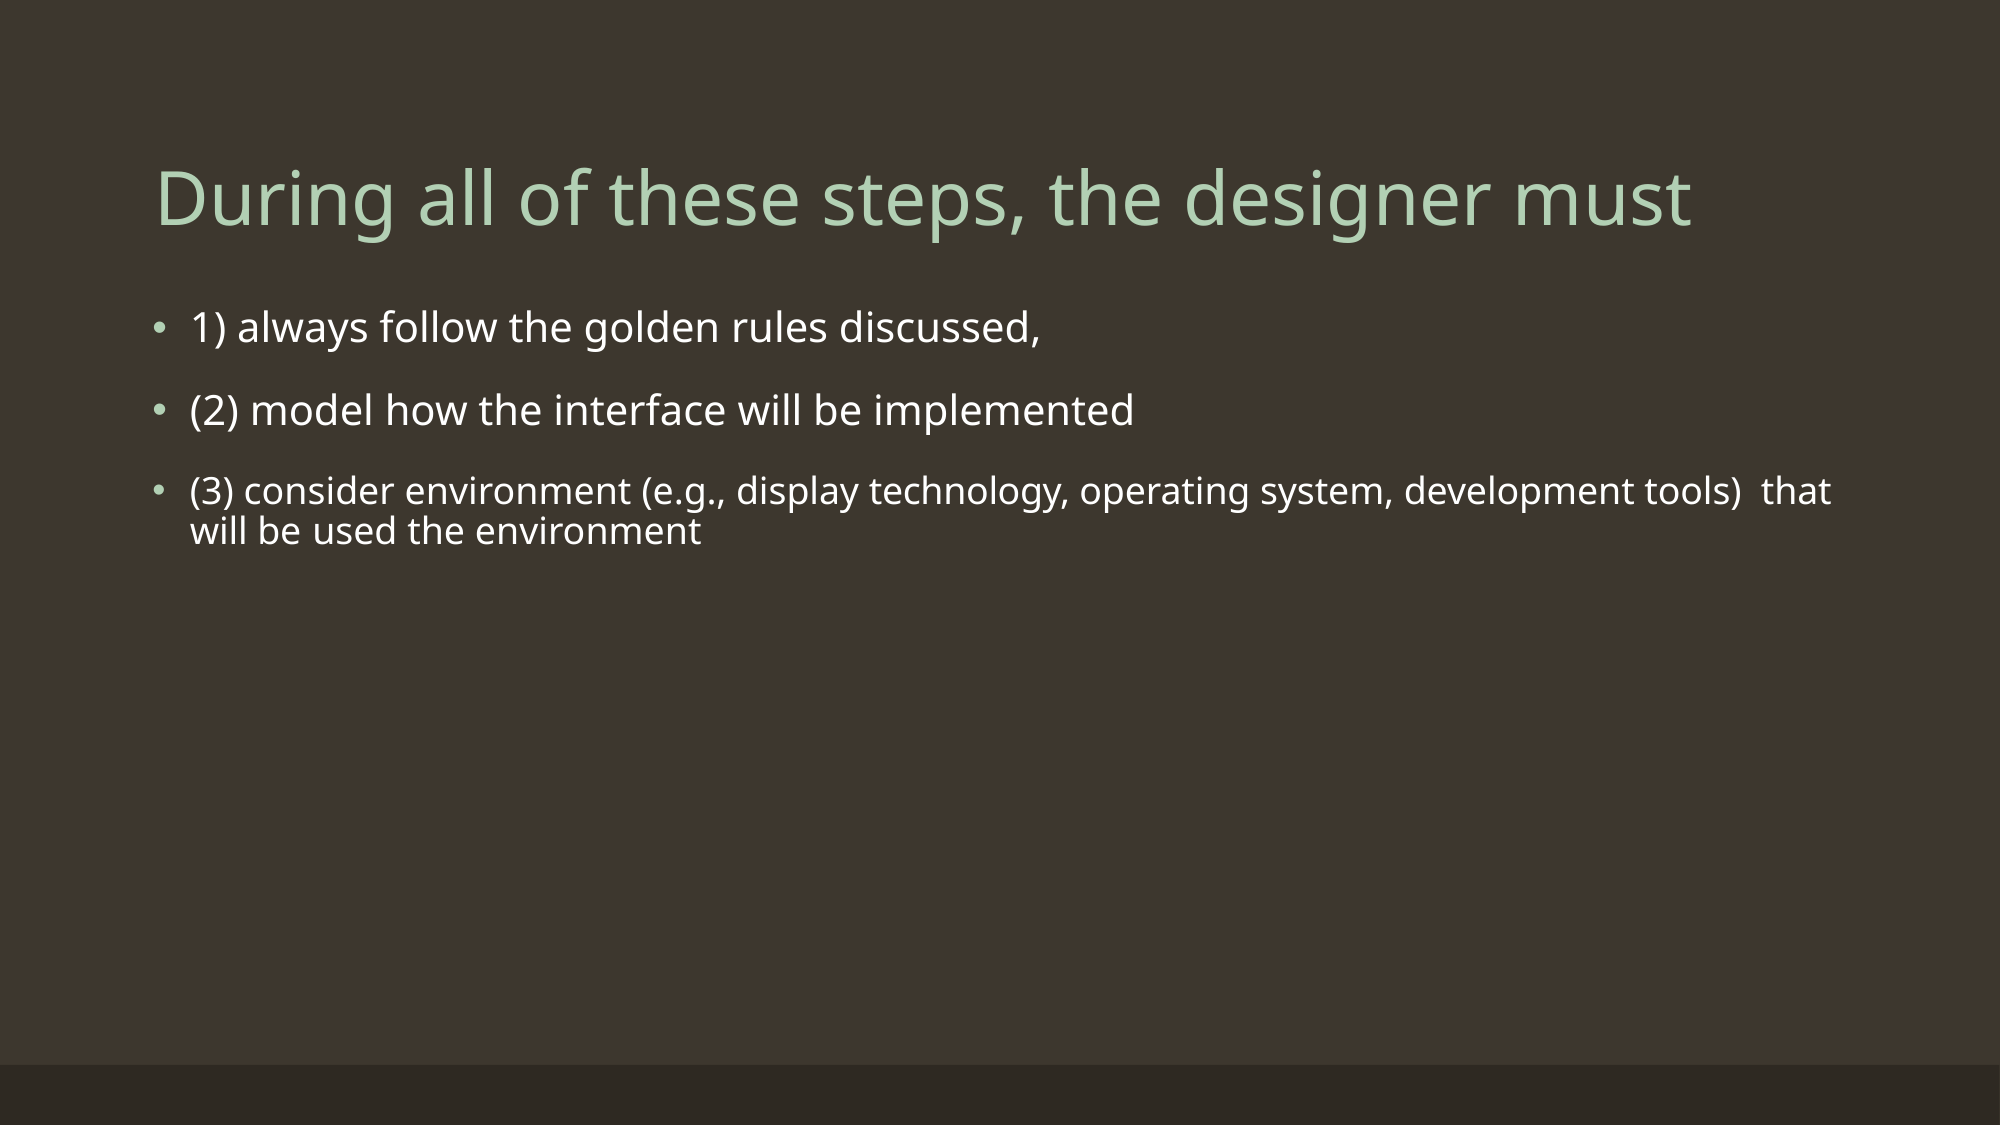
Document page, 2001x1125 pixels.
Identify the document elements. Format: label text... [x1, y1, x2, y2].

list 1) always follow the golden rules discussed, (2) model how the interface will be implemented (3) consider environment (e.g., display technology, operating system, development tools) that will be used the environment [137, 299, 1863, 1014]
title During all of these steps, the designer must [137, 59, 1863, 248]
